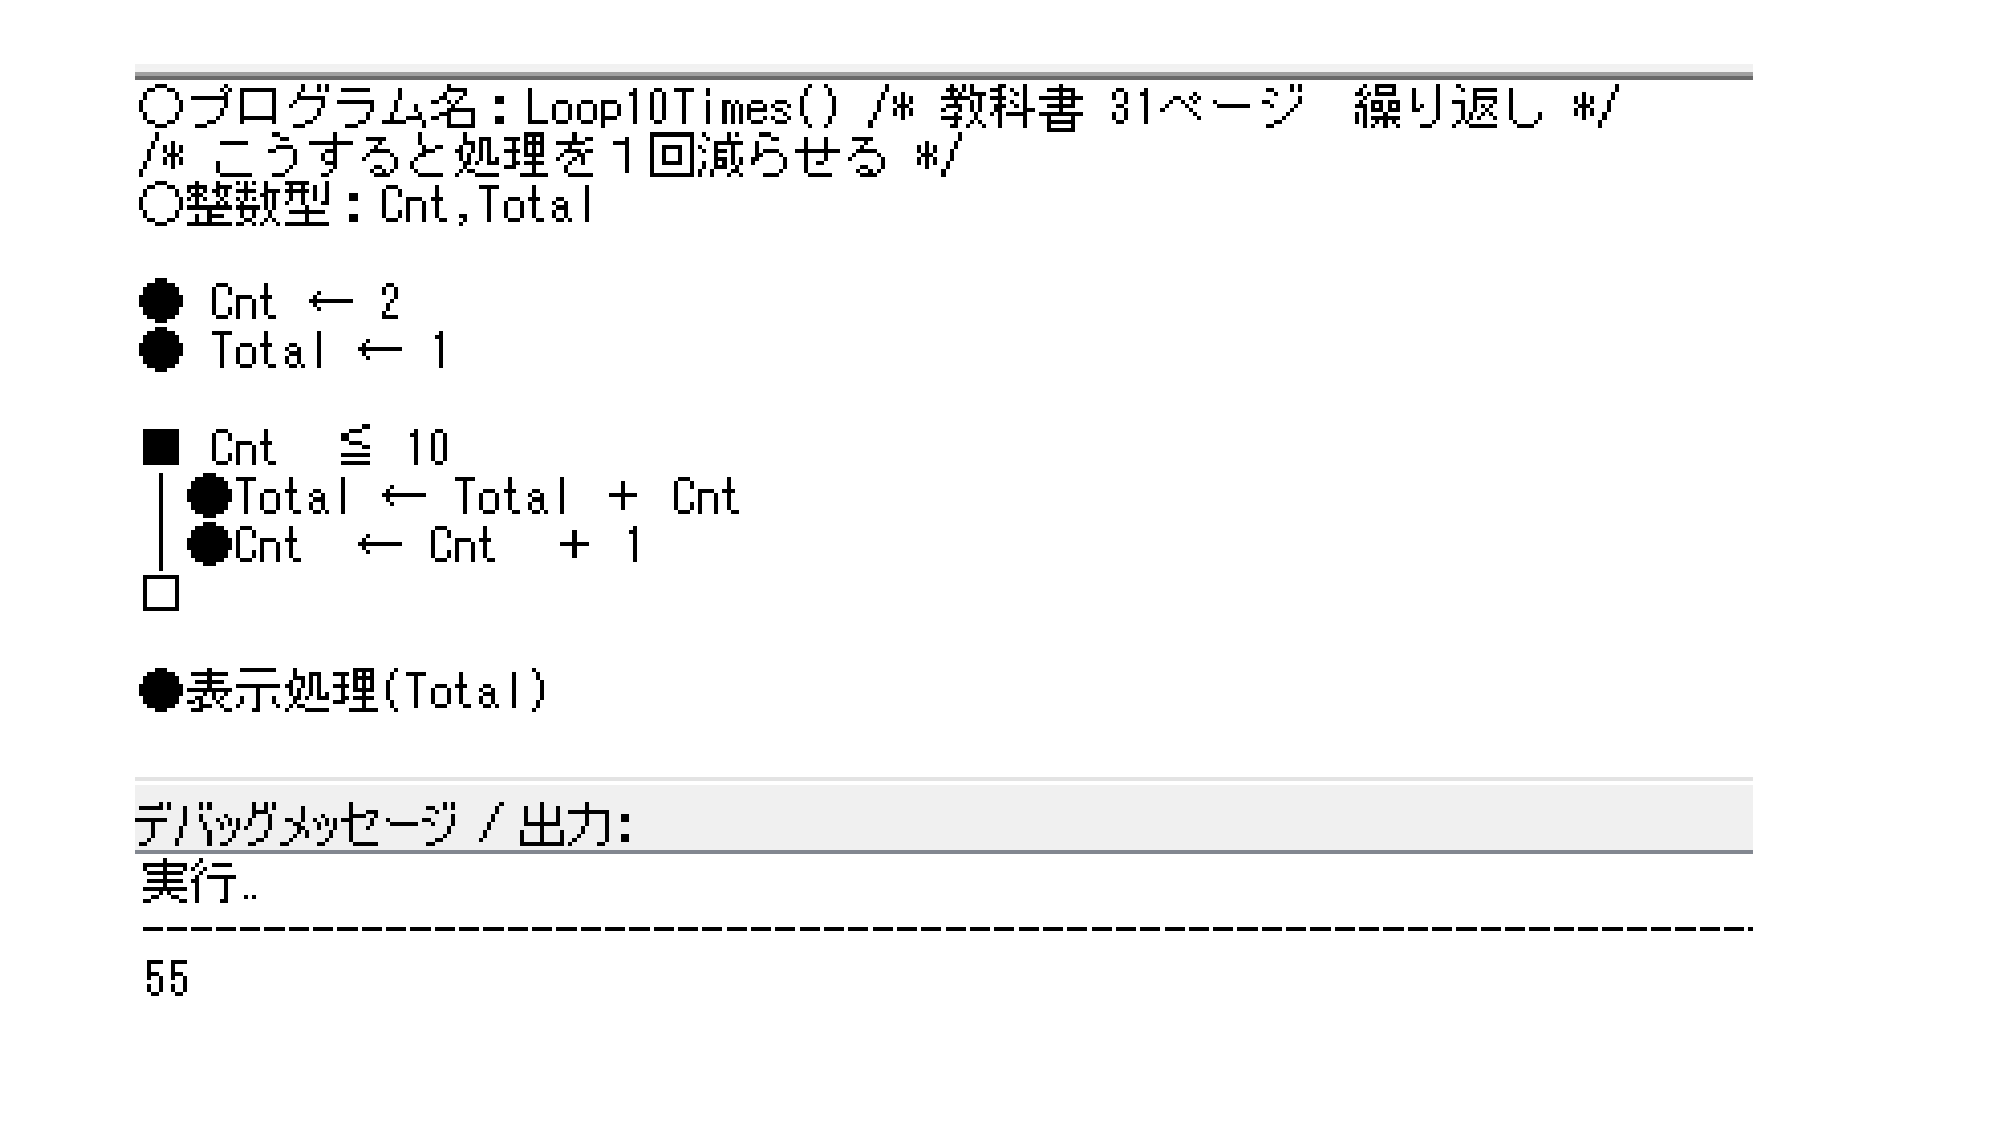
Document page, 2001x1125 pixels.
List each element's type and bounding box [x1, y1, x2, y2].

picture [135, 64, 1753, 1005]
